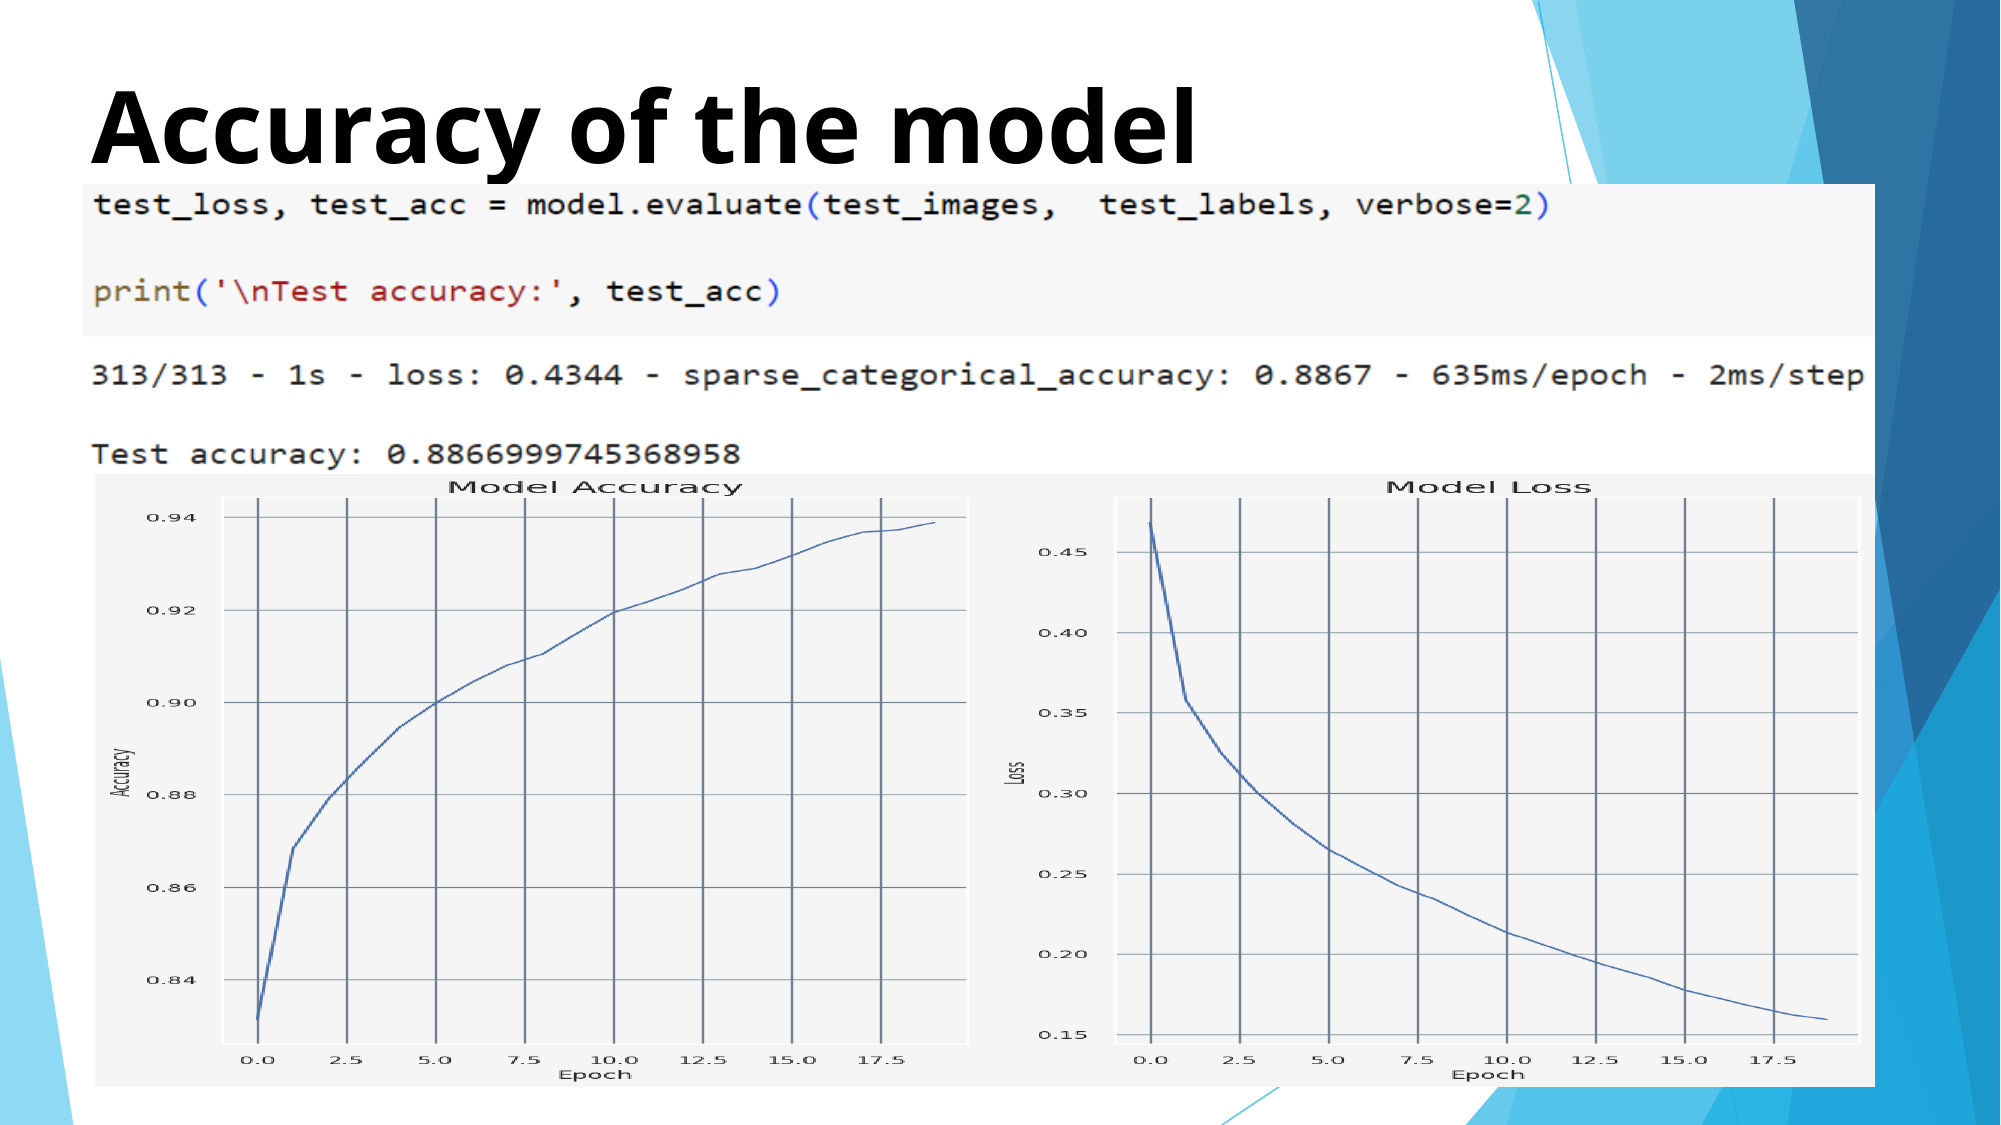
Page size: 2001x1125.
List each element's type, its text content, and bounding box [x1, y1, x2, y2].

title Accuracy of the model [91, 63, 1694, 181]
picture [82, 184, 1876, 1087]
